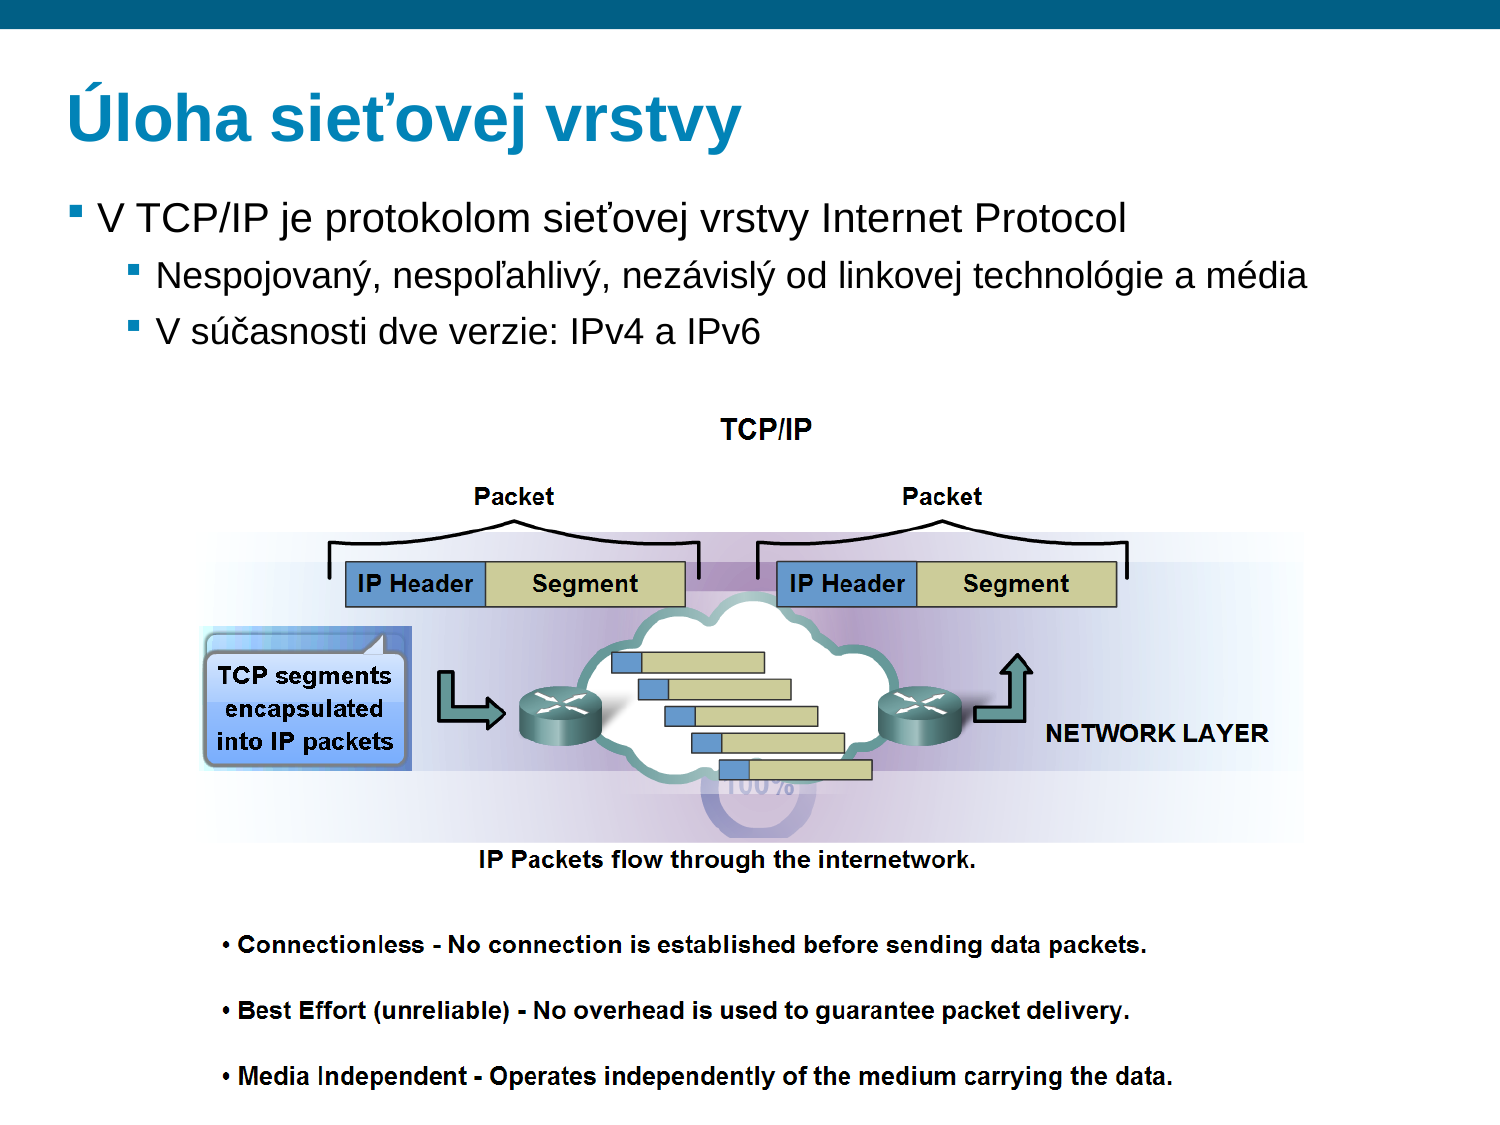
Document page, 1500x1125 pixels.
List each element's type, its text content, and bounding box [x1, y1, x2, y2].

picture [196, 411, 1304, 1125]
title Úloha sieťovej vrstvy [53, 50, 1447, 163]
list V TCP/IP je protokolom sieťovej vrstvy Internet Protocol Nespojovaný, nespoľahlivý, nezávislý od linkovej technológie a média V súčasnosti dve verzie: IPv4 a IPv6 [53, 187, 1447, 1075]
